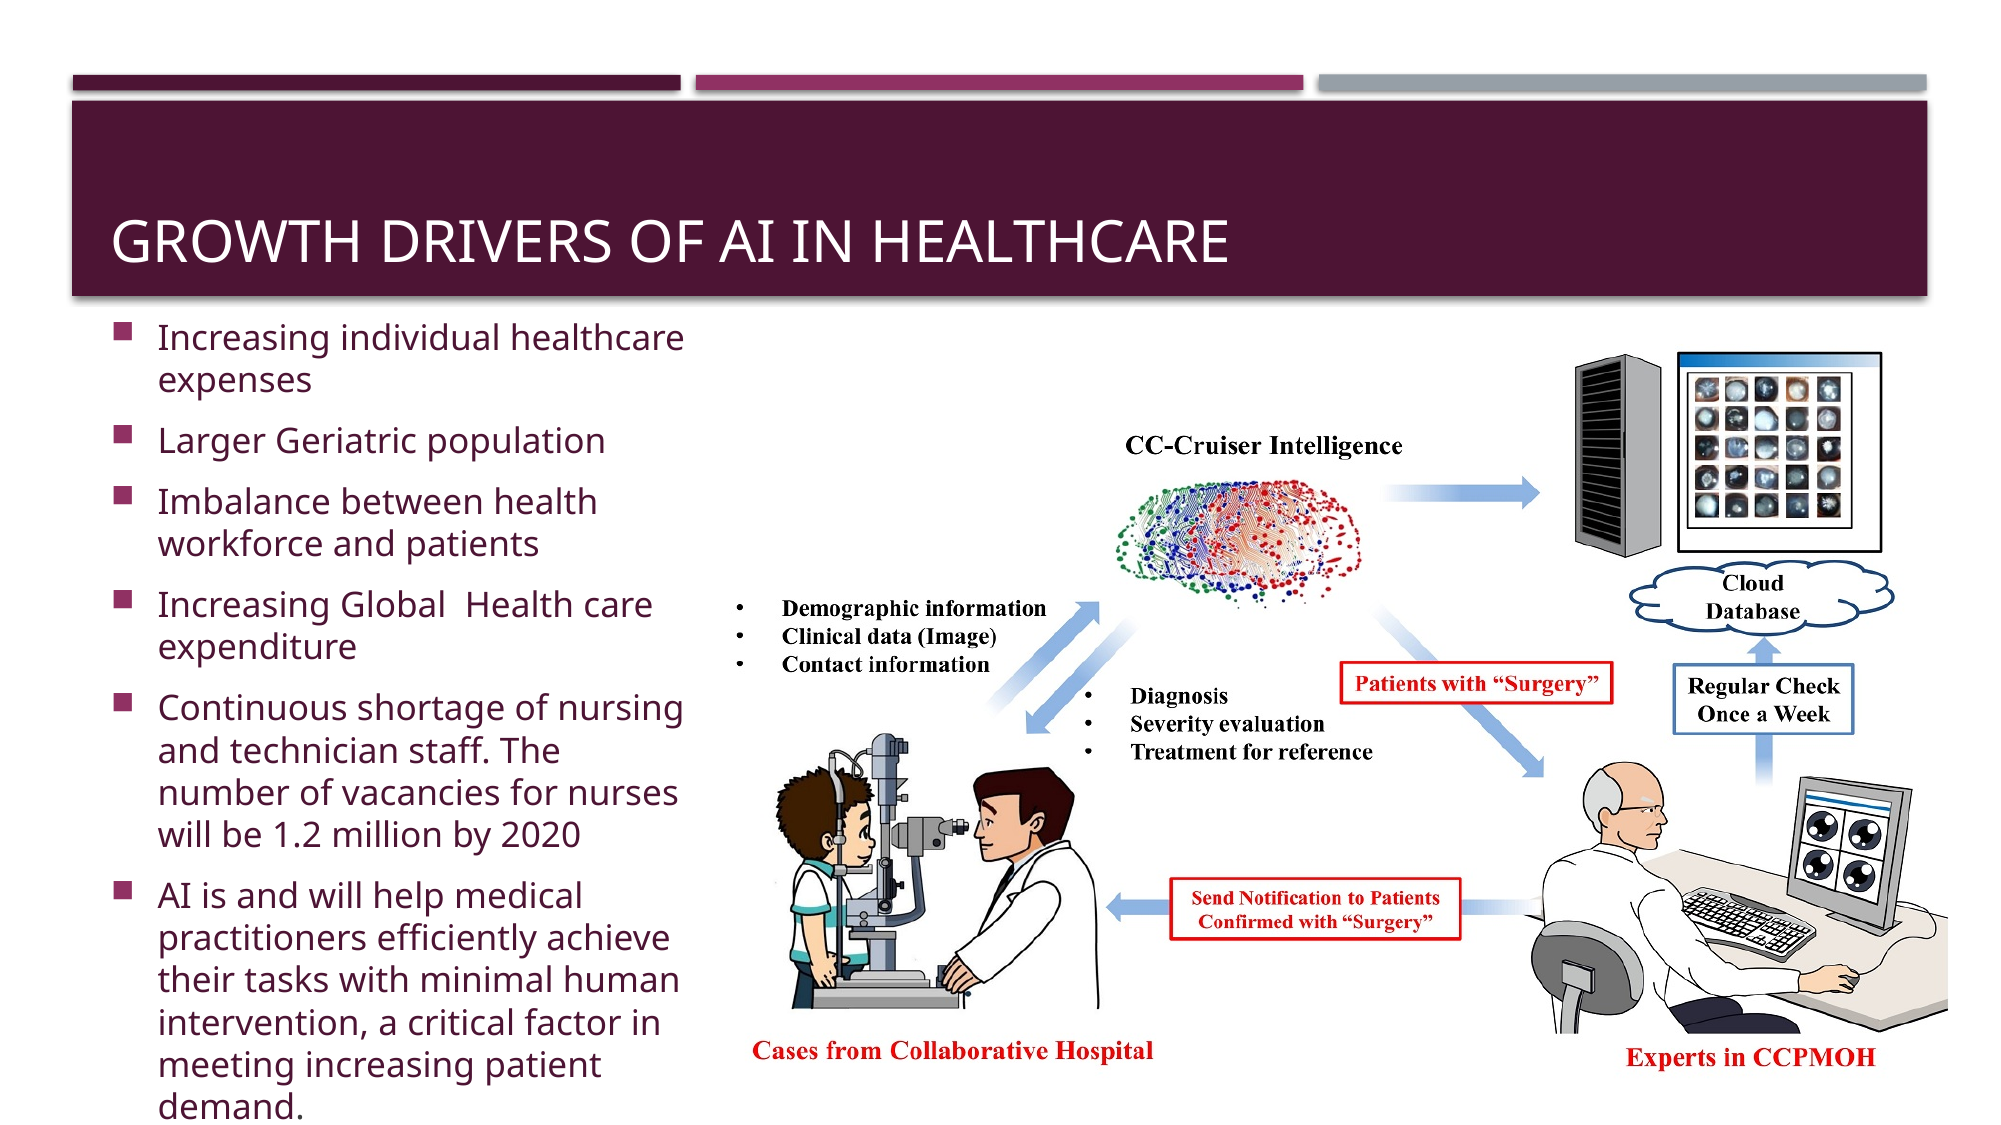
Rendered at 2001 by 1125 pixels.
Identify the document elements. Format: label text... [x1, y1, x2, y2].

picture [728, 329, 1950, 1082]
list Increasing individual healthcare expenses Larger Geriatric population Imbalance between health workforce and patients Increasing Global Health care expenditure Continuous shortage of nursing and technician staff. The number of vacancies for nurses will be 1.2 million by 2020 AI is and will help medical practitioners efficiently achieve their tasks with minimal human intervention, a critical factor in meeting increasing patient demand. [95, 302, 714, 1125]
title Growth drivers of AI in healthcare [95, 115, 1905, 282]
